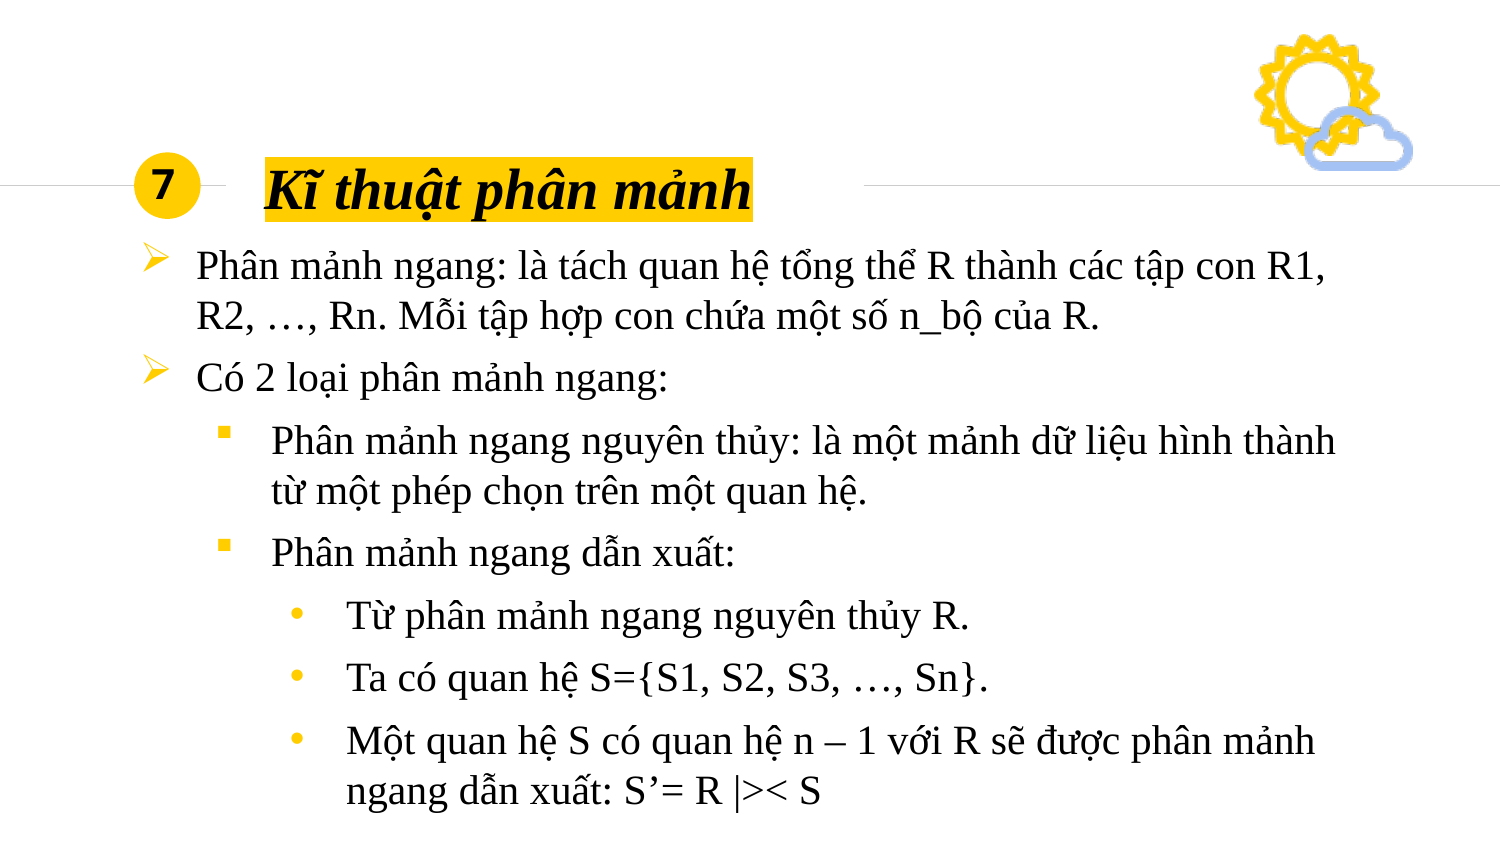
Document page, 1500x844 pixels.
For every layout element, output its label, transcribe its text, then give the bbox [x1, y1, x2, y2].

picture [1254, 34, 1413, 171]
text_box 7 [125, 145, 202, 221]
title Kĩ thuật phân mảnh [249, 150, 949, 222]
text_box Phân mảnh ngang: là tách quan hệ tổng thể R thành các tập con R1, R2, …, Rn. Mỗi tập hợp con chứa một số n_bộ của R. Có 2 loại phân mảnh ngang: Phân mảnh ngang nguyên thủy: là một mảnh dữ liệu hình thành từ một phép chọn trên một quan hệ. Phân mảnh ngang dẫn xuất: Từ phân mảnh ngang nguyên thủy R. Ta có quan hệ S={S1, S2, S3, …, Sn}. Một quan hệ S có quan hệ n – 1 với R sẽ được phân mảnh ngang dẫn xuất: S’= R |>< S [124, 222, 1388, 844]
